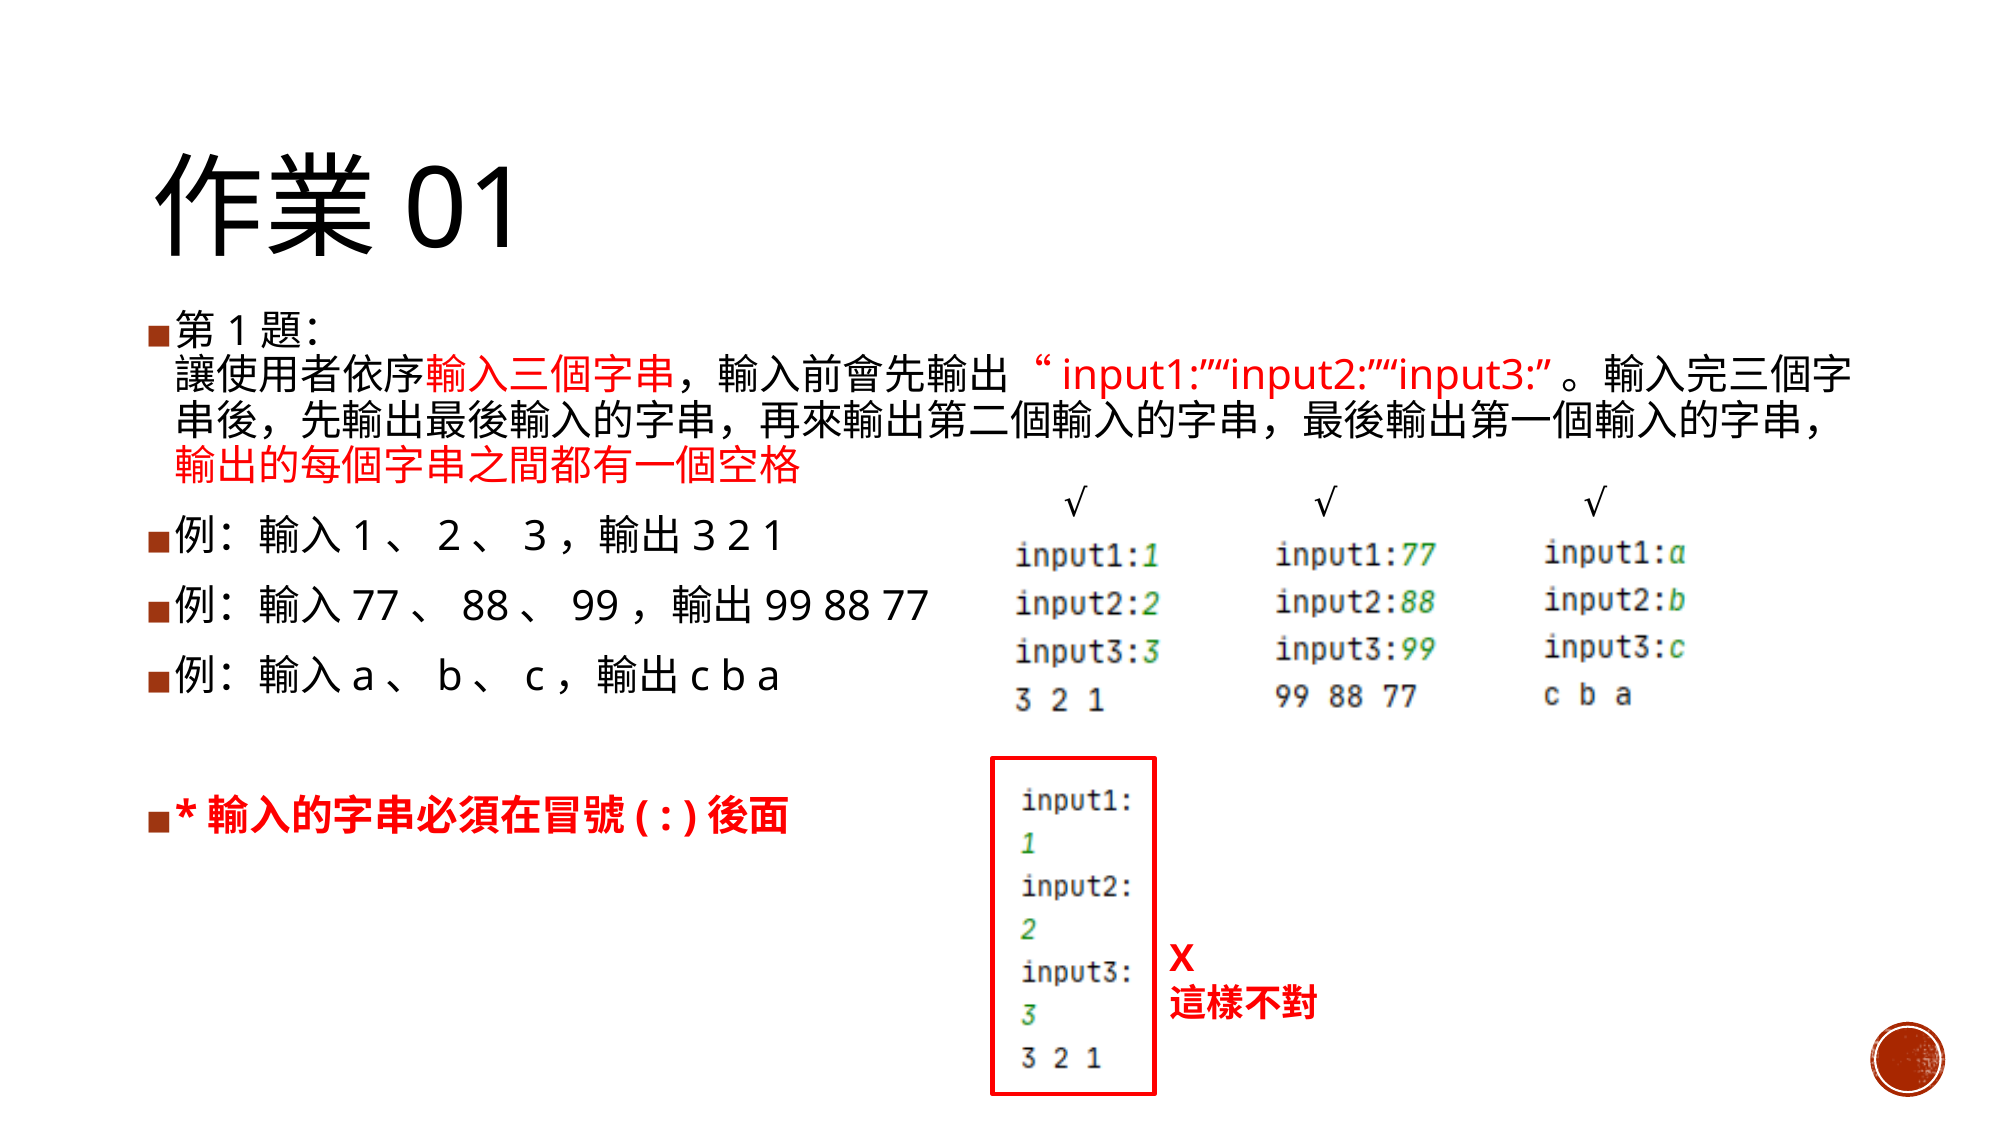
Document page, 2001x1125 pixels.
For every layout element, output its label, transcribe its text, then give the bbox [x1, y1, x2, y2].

picture [992, 535, 1200, 730]
picture [1012, 776, 1173, 1095]
list 第1題： 讓使用者依序輸入三個字串，輸入前會先輸出“input1:”“input2:”“input3:”。輸入完三個字串後，先輸出最後輸入的字串，再來輸出第二個輸入的字串，最後輸出第一個輸入的字串，輸出的每個字串之間都有一個空格 例：輸入1、2、3，輸出3 2 1 例：輸入77、88、99，輸出99 88 77 例：輸入a、b、c，輸出c b a *輸入的字串必須在冒號( : )後面 [129, 301, 1899, 1013]
text_box [992, 757, 1155, 1095]
text_box √ [1568, 471, 1644, 526]
picture [1870, 1021, 1946, 1097]
text_box √ [1048, 471, 1124, 532]
picture [1266, 528, 1469, 738]
text_box X 這樣不對 [1177, 926, 1337, 1076]
text_box √ [1298, 471, 1374, 526]
title 作業01 [136, 79, 1826, 301]
picture [1527, 528, 1732, 738]
